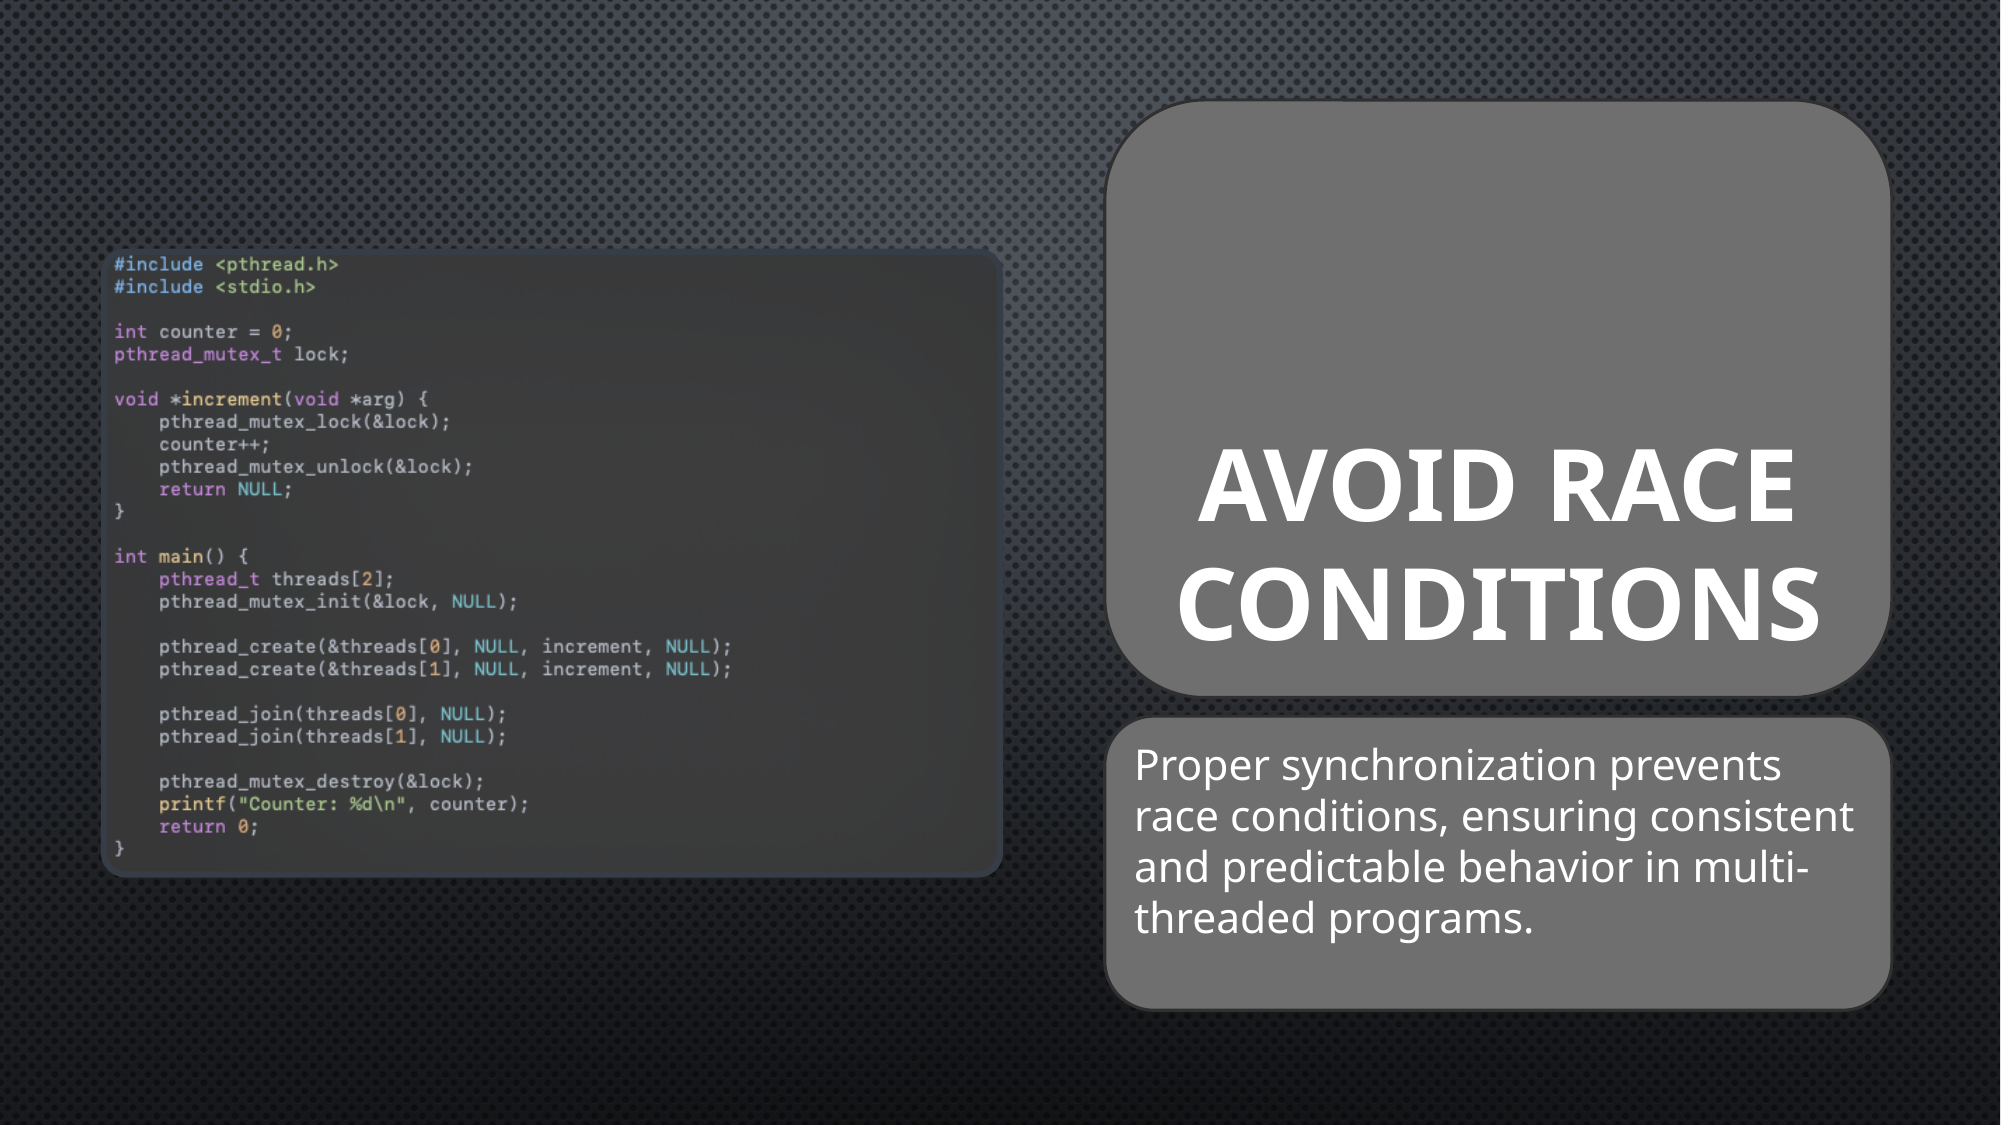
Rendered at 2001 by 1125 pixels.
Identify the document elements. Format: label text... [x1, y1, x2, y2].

text_box Proper synchronization prevents race conditions, ensuring consistent and predictable behavior in multi-threaded programs. [1103, 714, 1894, 1012]
picture [103, 251, 1001, 875]
text_box Avoid Race Conditions [1103, 98, 1894, 700]
